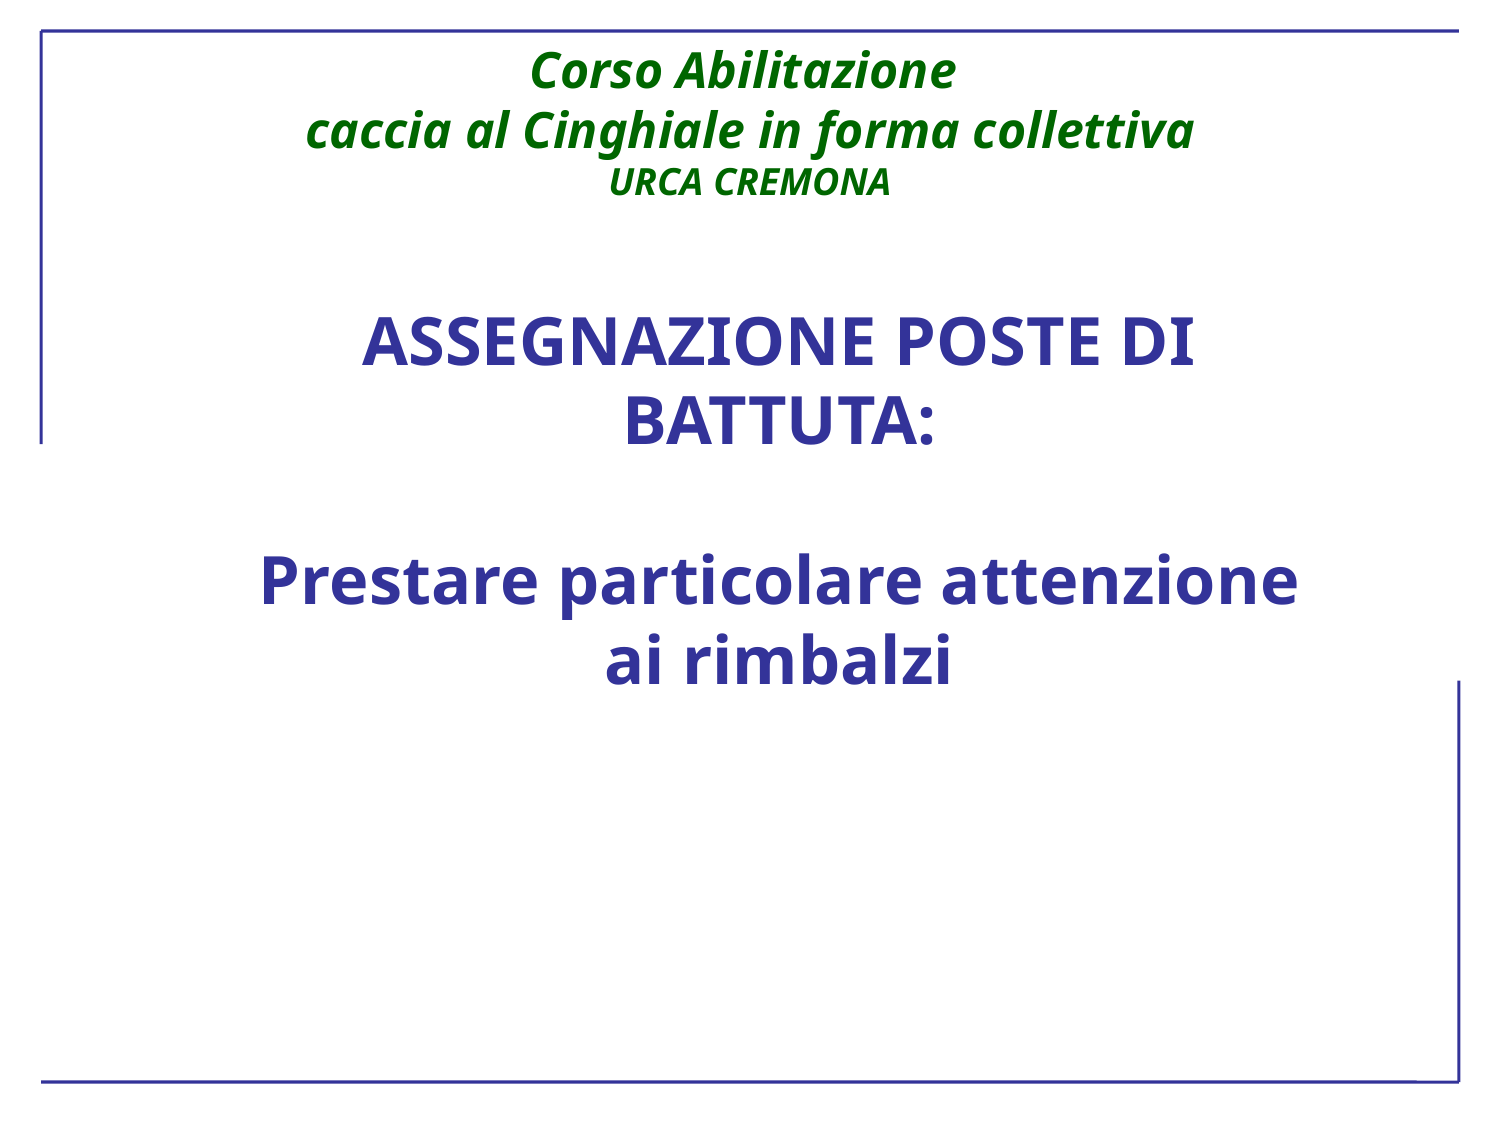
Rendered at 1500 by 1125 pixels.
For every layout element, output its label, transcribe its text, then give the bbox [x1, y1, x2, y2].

title ASSEGNAZIONE POSTE DI BATTUTA: Prestare particolare attenzione ai rimbalzi [206, 290, 1353, 799]
